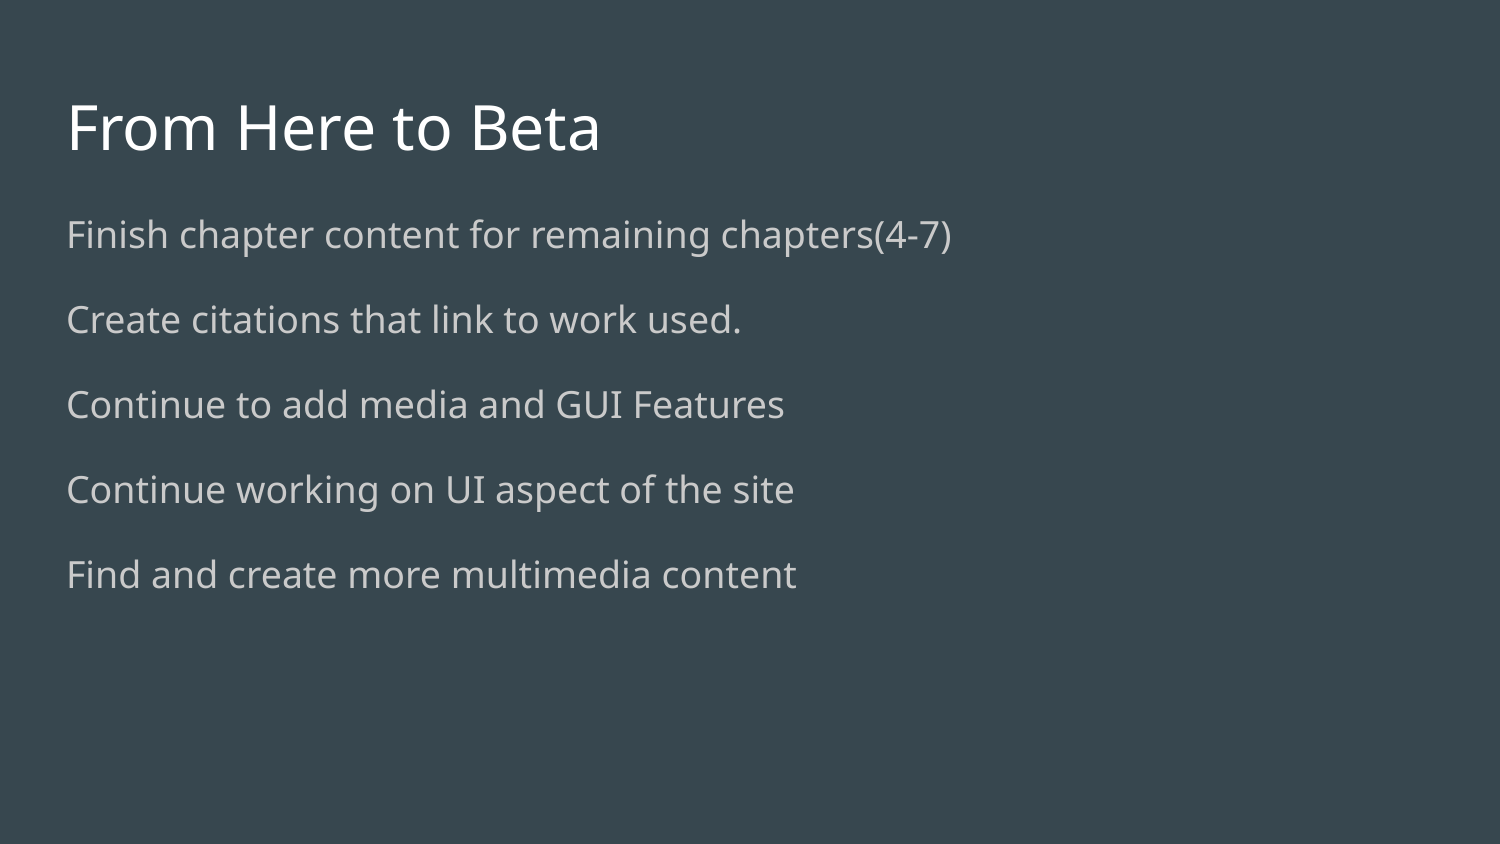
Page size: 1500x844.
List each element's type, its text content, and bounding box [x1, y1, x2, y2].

list Finish chapter content for remaining chapters(4-7) Create citations that link to work used. Continue to add media and GUI Features Continue working on UI aspect of the site Find and create more multimedia content [51, 189, 1449, 750]
title From Here to Beta [51, 72, 1449, 167]
